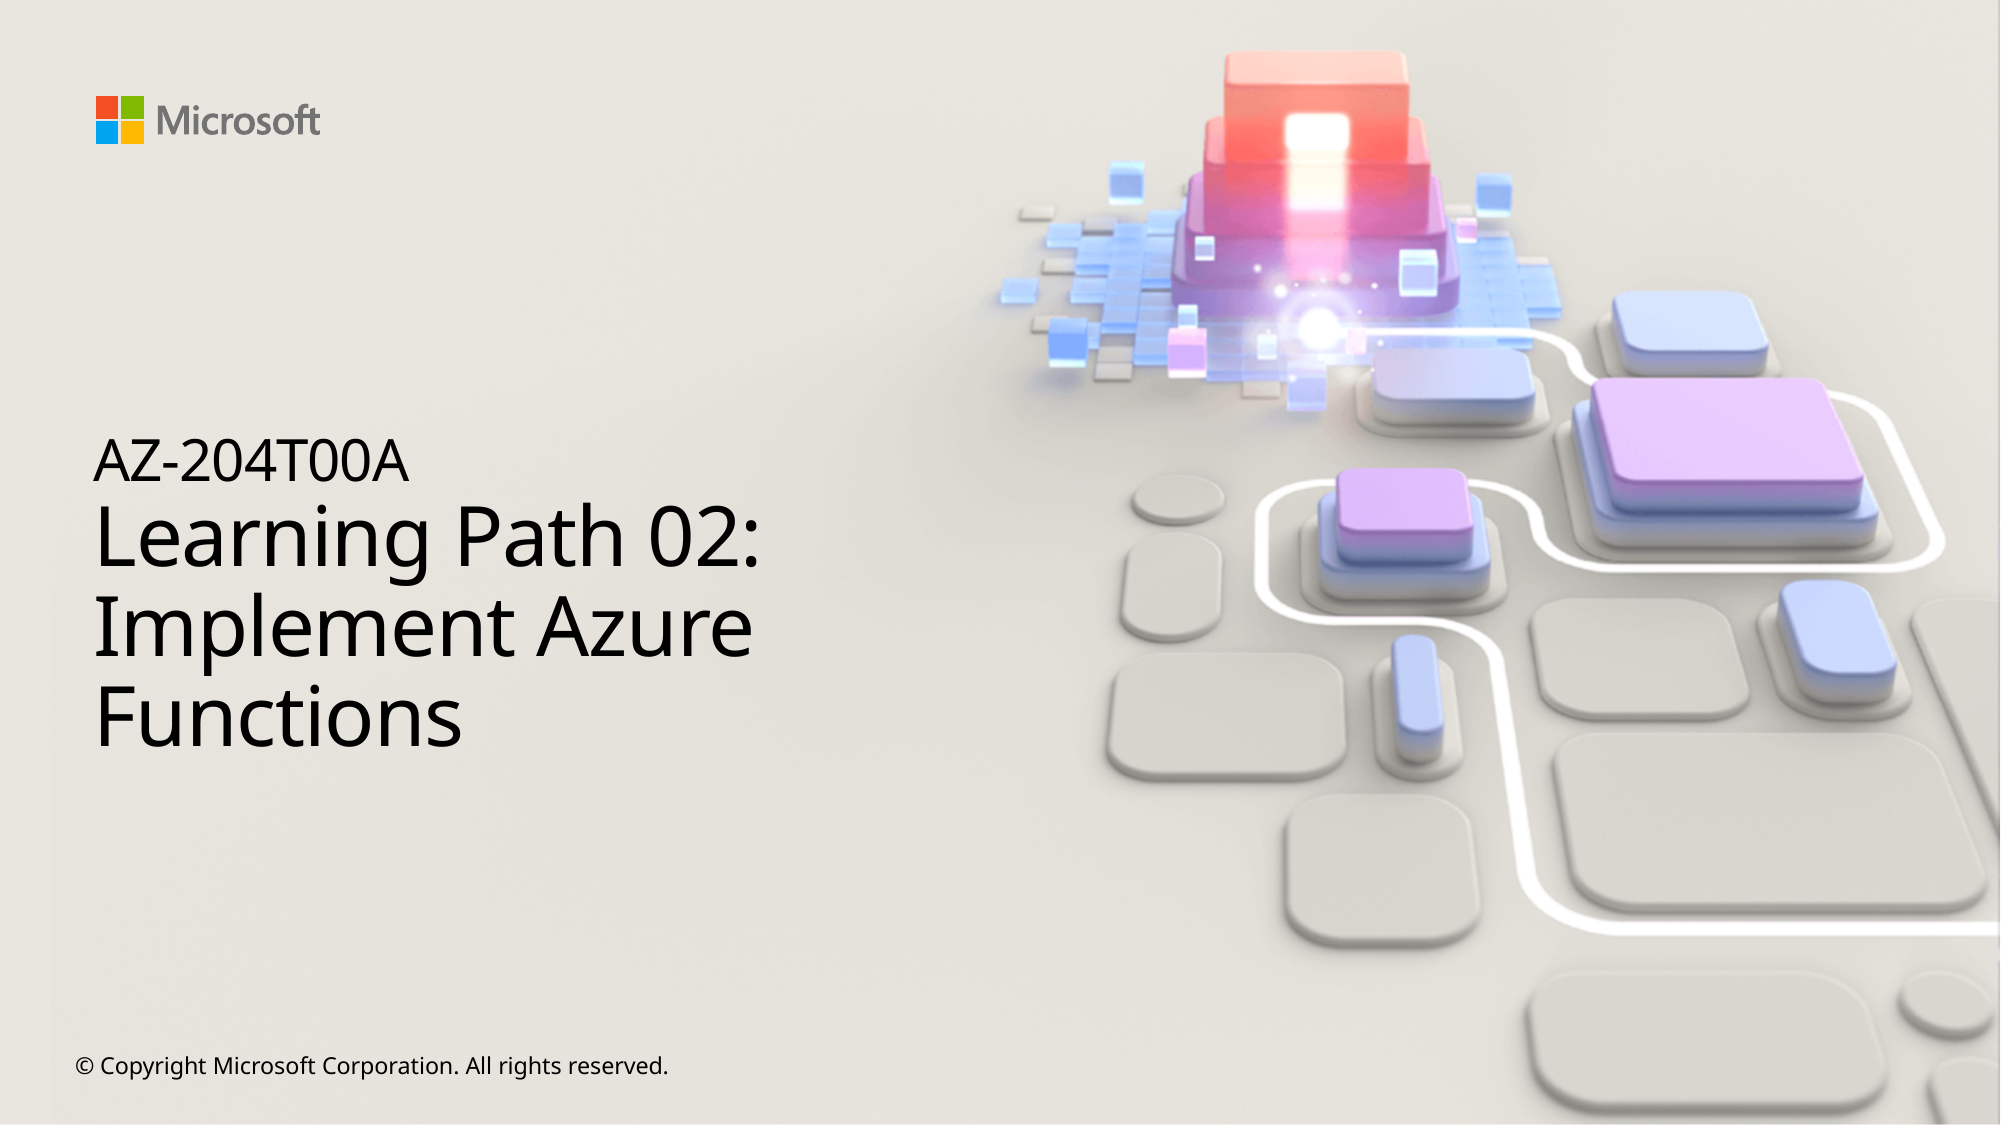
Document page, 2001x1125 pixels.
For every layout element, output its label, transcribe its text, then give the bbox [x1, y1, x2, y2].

picture [0, 0, 2001, 1125]
title AZ-204T00A Learning Path 02: Implement Azure Functions [93, 428, 1027, 765]
